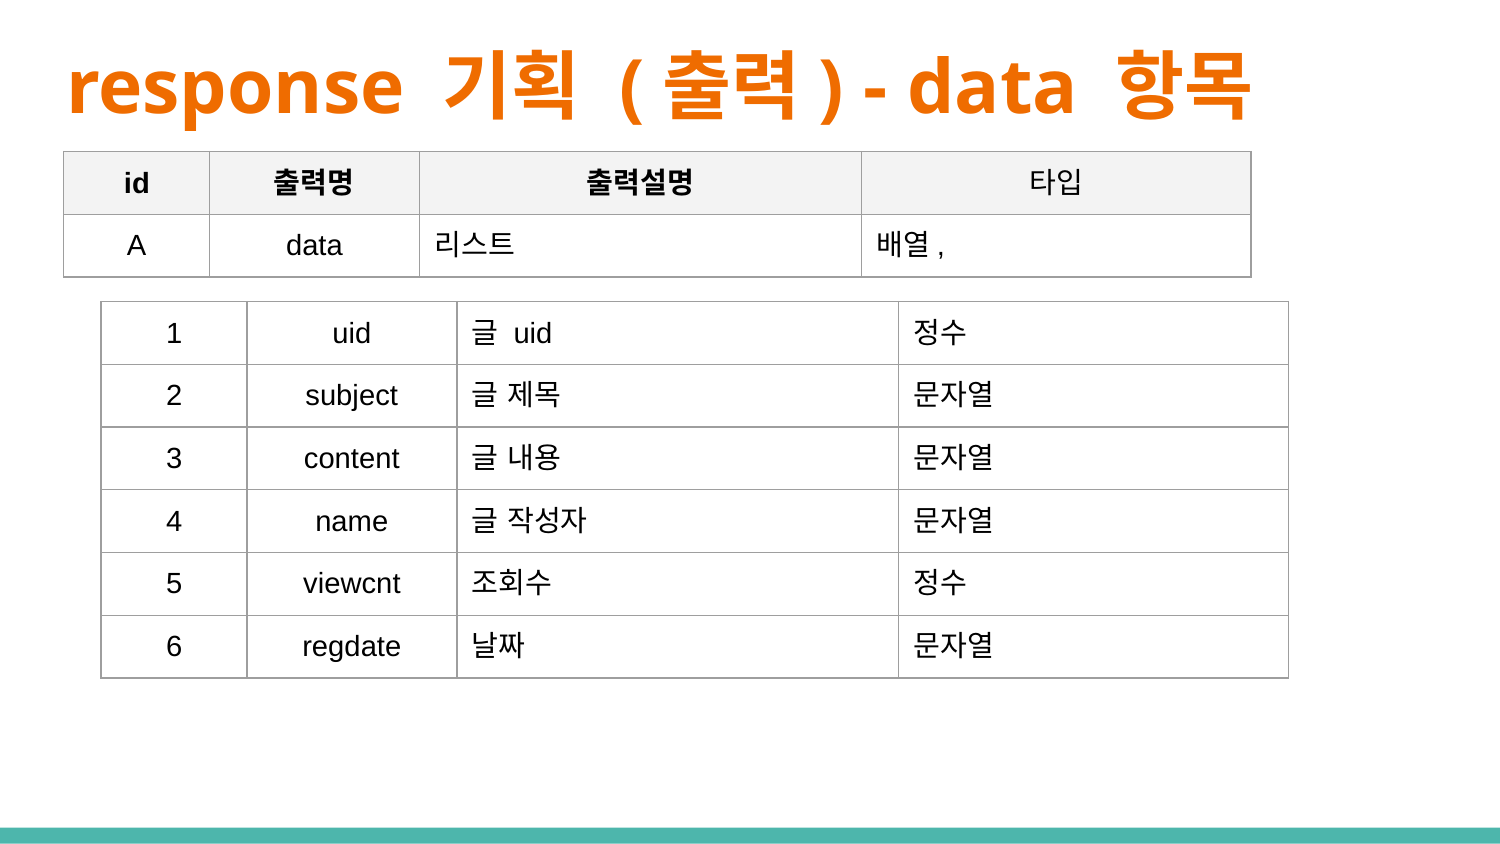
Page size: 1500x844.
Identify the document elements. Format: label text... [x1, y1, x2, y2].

table_cell 문자열 [899, 616, 1288, 677]
table_cell content [248, 428, 456, 489]
table_cell data [210, 215, 419, 276]
table_cell 조회수 [458, 553, 898, 615]
table_header 글 uid [458, 302, 898, 364]
table_cell 3 [102, 428, 246, 489]
title response 기획 (출력) - data 항목 [51, 23, 1449, 140]
table_cell 날짜 [458, 616, 898, 677]
table_cell 문자열 [899, 490, 1288, 552]
table_header id [64, 152, 209, 214]
table_cell viewcnt [248, 553, 456, 615]
table_header uid [248, 302, 456, 364]
table_header 출력명 [210, 152, 419, 214]
table_cell 배열, [862, 215, 1250, 276]
table_cell 문자열 [899, 365, 1288, 426]
table_cell 4 [102, 490, 246, 552]
table_cell 글 내용 [458, 428, 898, 489]
table_cell 5 [102, 553, 246, 615]
table_header 출력설명 [420, 152, 861, 214]
table_cell name [248, 490, 456, 552]
table_cell 2 [102, 365, 246, 426]
table_cell 글 작성자 [458, 490, 898, 552]
table_cell 글 제목 [458, 365, 898, 426]
table_header 1 [102, 302, 246, 364]
table_cell 리스트 [420, 215, 861, 276]
table_header 정수 [899, 302, 1288, 364]
table_cell regdate [248, 616, 456, 677]
table_cell 정수 [899, 553, 1288, 615]
table_header 타입 [862, 152, 1250, 214]
table_cell subject [248, 365, 456, 426]
table_cell 문자열 [899, 428, 1288, 489]
table_cell A [64, 215, 209, 276]
table_cell 6 [102, 616, 246, 677]
